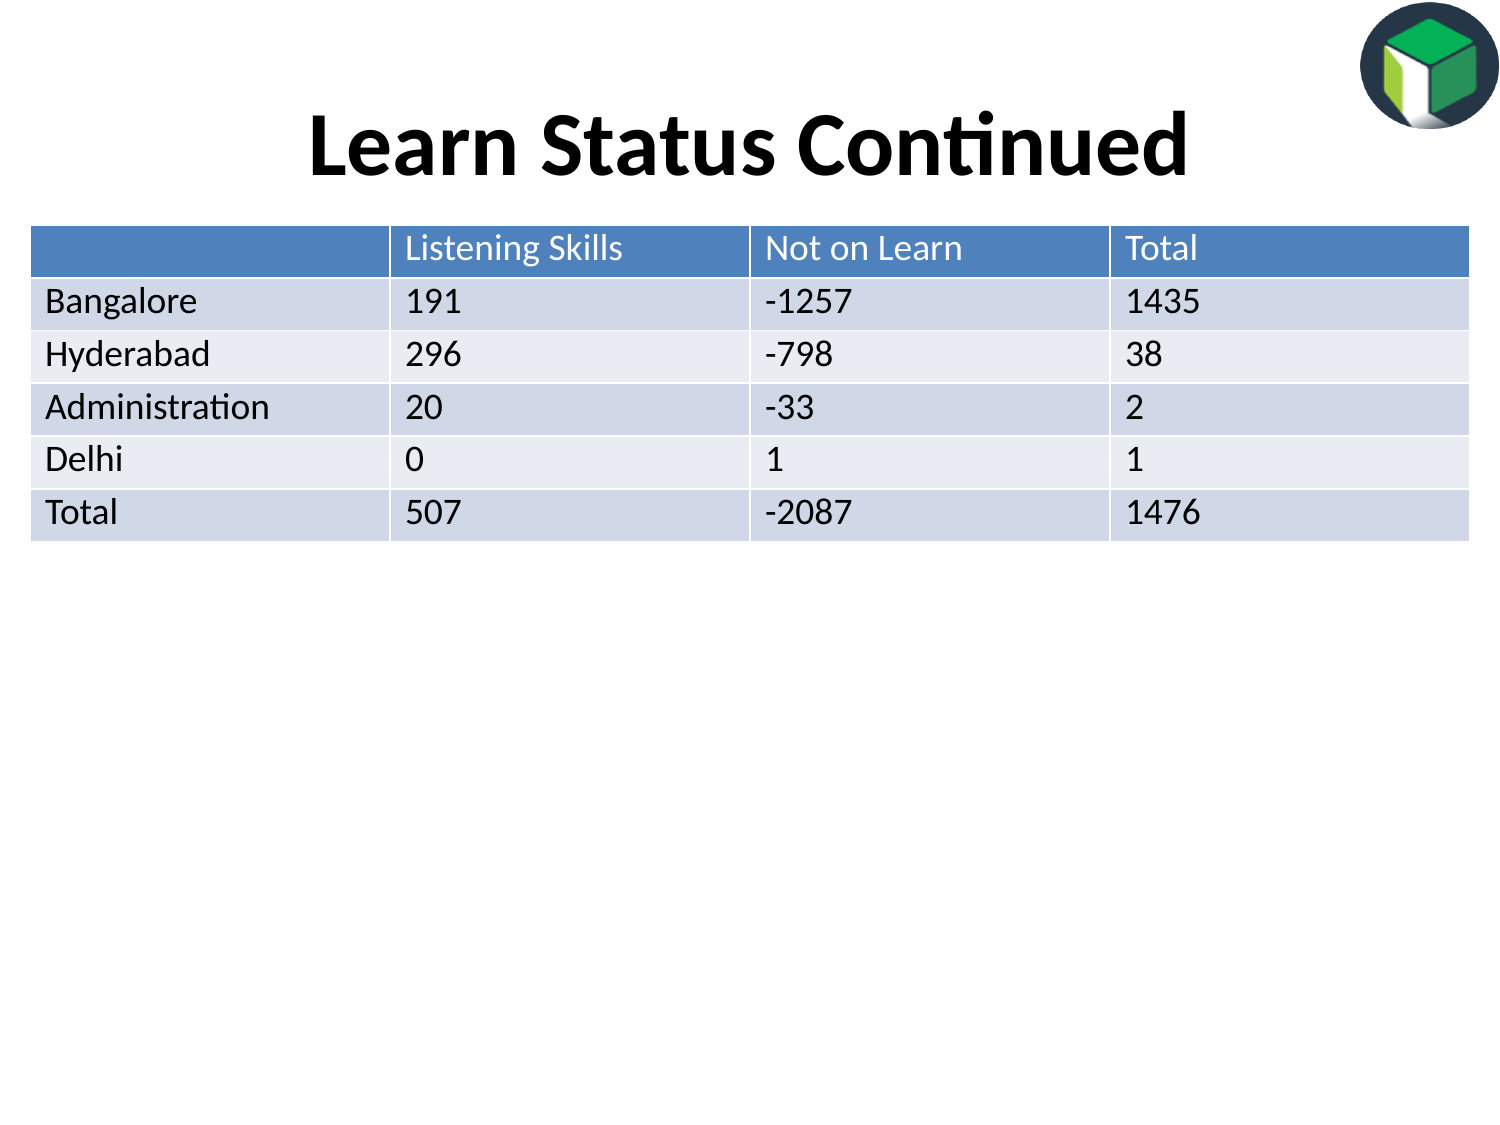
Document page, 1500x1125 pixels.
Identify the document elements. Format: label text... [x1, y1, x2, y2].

table_cell Bangalore [31, 279, 389, 330]
table_cell 38 [1111, 331, 1469, 382]
table_header Not on Learn [751, 226, 1109, 277]
table_cell -1257 [751, 279, 1109, 330]
table_cell 2 [1111, 384, 1469, 435]
table_cell 0 [391, 437, 749, 488]
table_cell -33 [751, 384, 1109, 435]
title Learn Status Continued [75, 45, 1425, 224]
table_cell Administration [31, 384, 389, 435]
table_cell -2087 [751, 490, 1109, 541]
table_cell 507 [391, 490, 749, 541]
table_cell 1 [1111, 437, 1469, 488]
table_cell Total [31, 490, 389, 541]
table_cell -798 [751, 331, 1109, 382]
table_cell Hyderabad [31, 331, 389, 382]
table_cell Delhi [31, 437, 389, 488]
table_cell 191 [391, 279, 749, 330]
table_cell 1476 [1111, 490, 1469, 541]
table_header Total [1111, 226, 1469, 277]
table_header [31, 226, 389, 277]
table_header Listening Skills [391, 226, 749, 277]
picture [1360, 2, 1499, 130]
table_cell 296 [391, 331, 749, 382]
table_cell 20 [391, 384, 749, 435]
table_cell 1435 [1111, 279, 1469, 330]
table_cell 1 [751, 437, 1109, 488]
